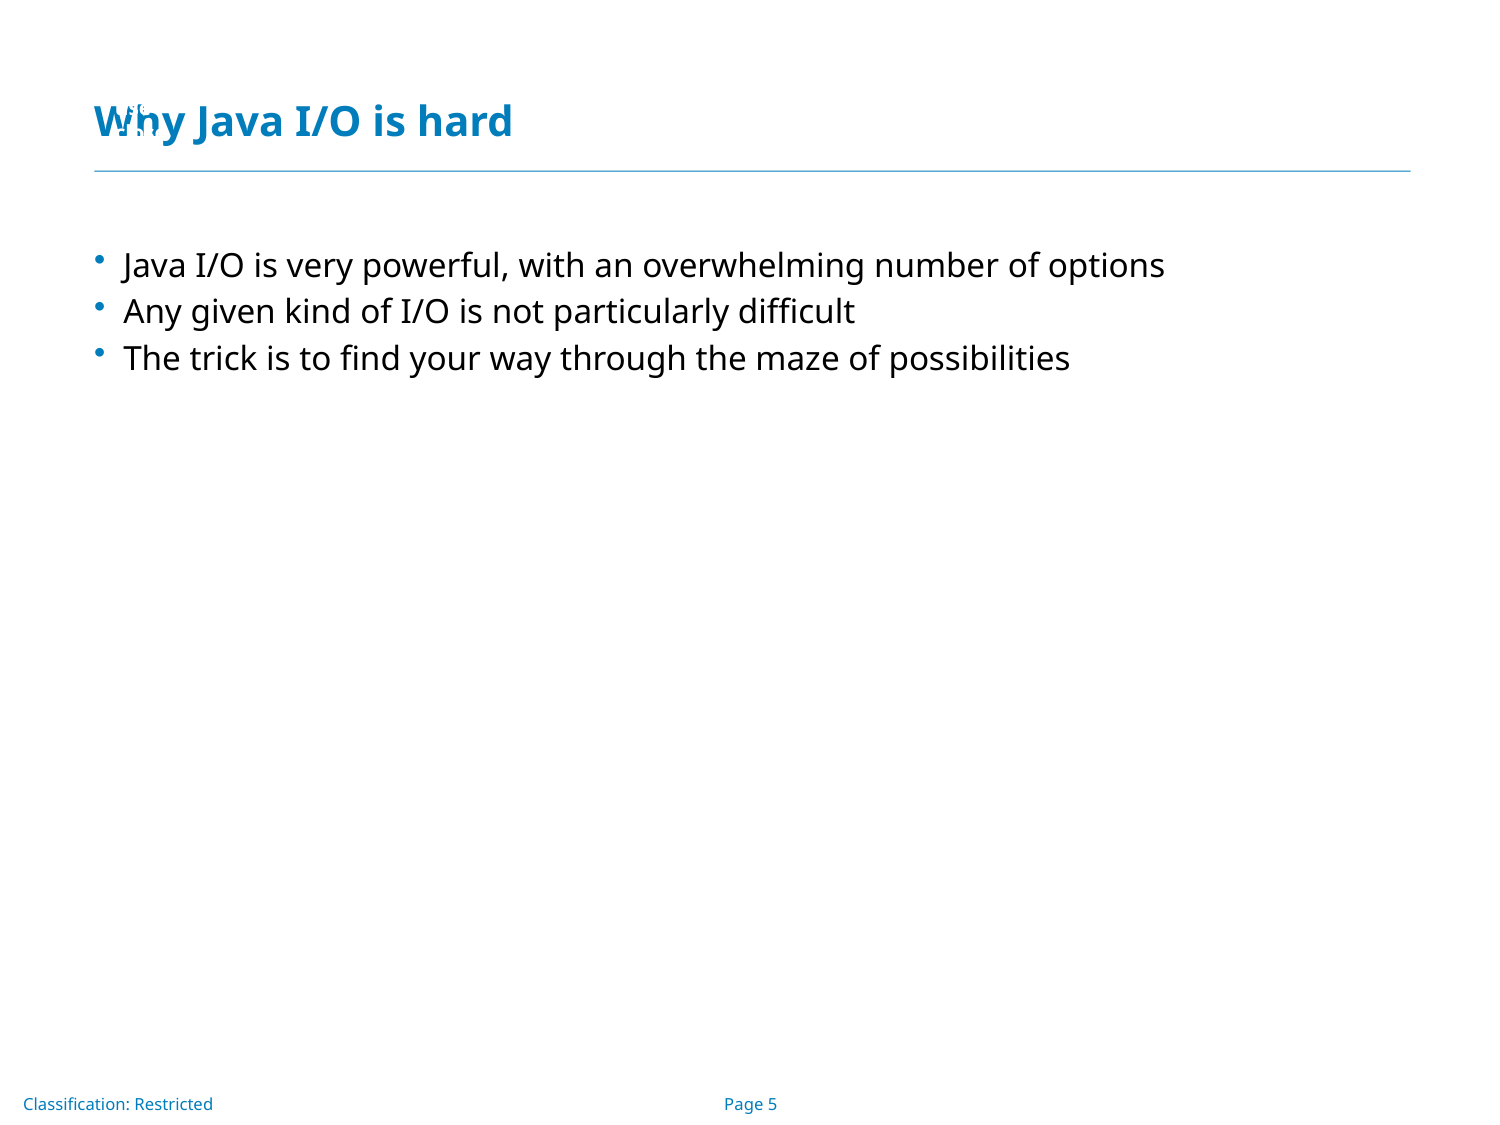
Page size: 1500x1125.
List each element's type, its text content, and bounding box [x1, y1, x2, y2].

list Java I/O is very powerful, with an overwhelming number of options Any given kind of I/O is not particularly difficult The trick is to find your way through the maze of possibilities [93, 243, 1411, 835]
picture [768, 1098, 775, 1104]
text_box open use close [99, 62, 275, 153]
title Why Java I/O is hard [93, 93, 1411, 172]
